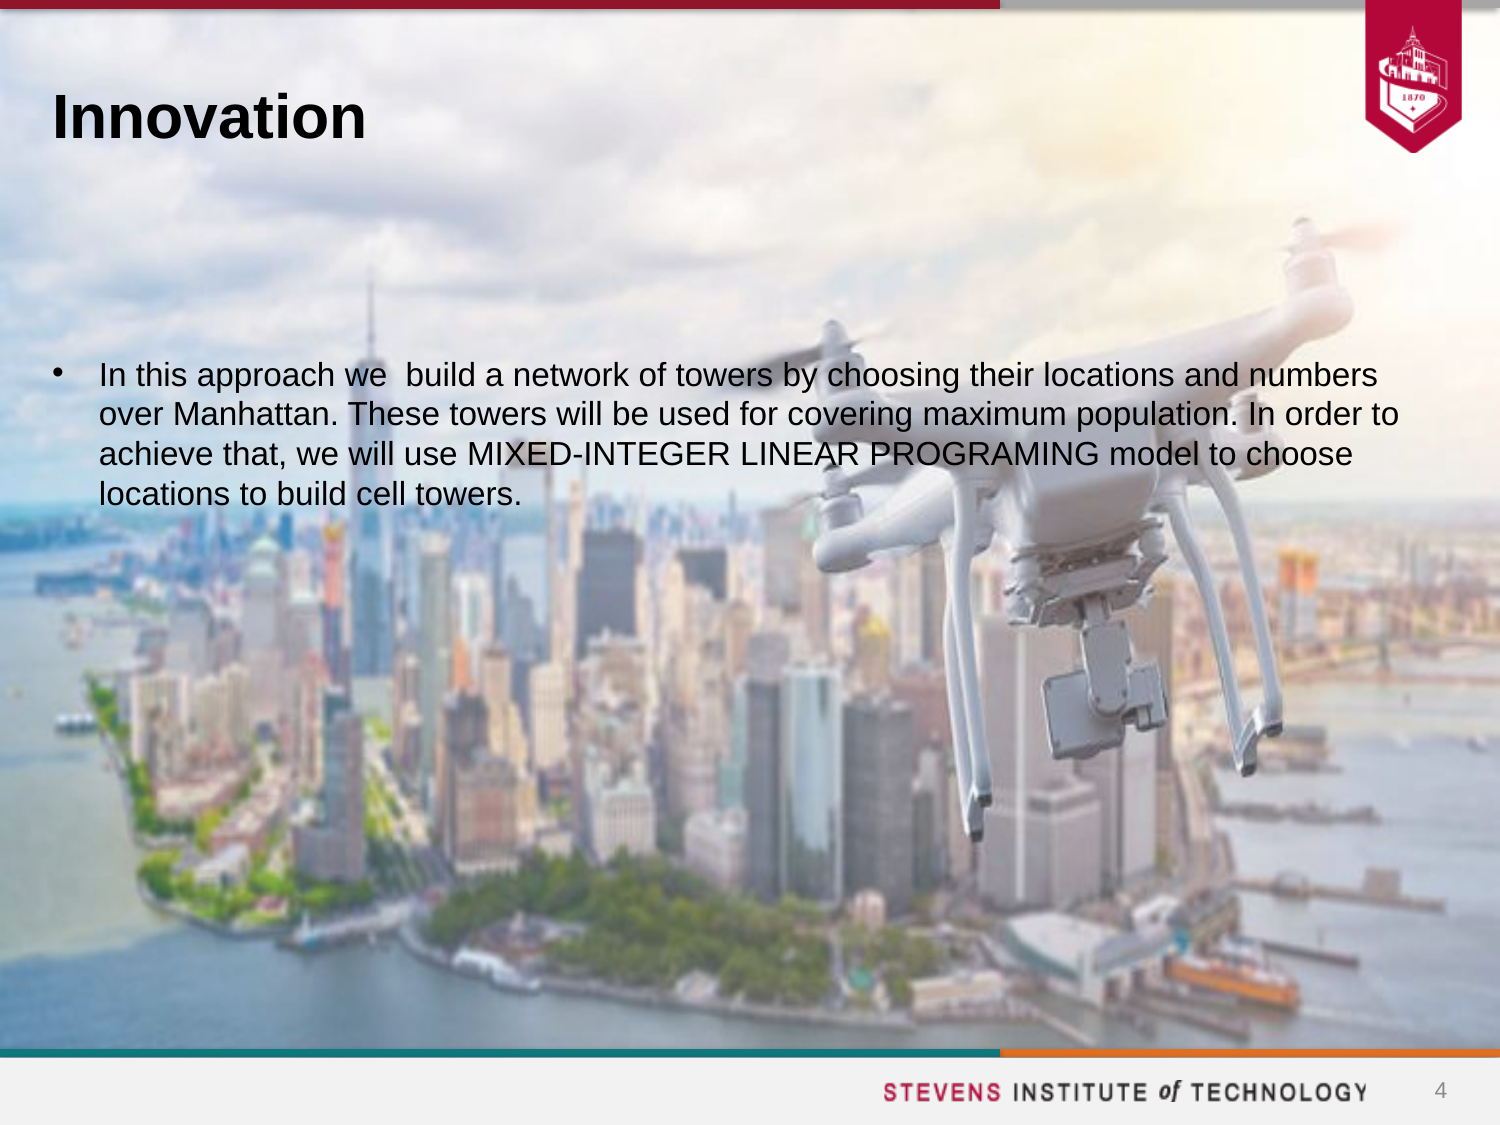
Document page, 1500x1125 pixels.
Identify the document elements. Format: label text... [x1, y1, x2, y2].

list In this approach we build a network of towers by choosing their locations and numbers over Manhattan. These towers will be used for covering maximum population. In order to achieve that, we will use MIXED-INTEGER LINEAR PROGRAMING model to choose locations to build cell towers. [37, 280, 1463, 1000]
title Innovation [37, 68, 1236, 157]
slide_number 4 [1401, 1059, 1481, 1120]
